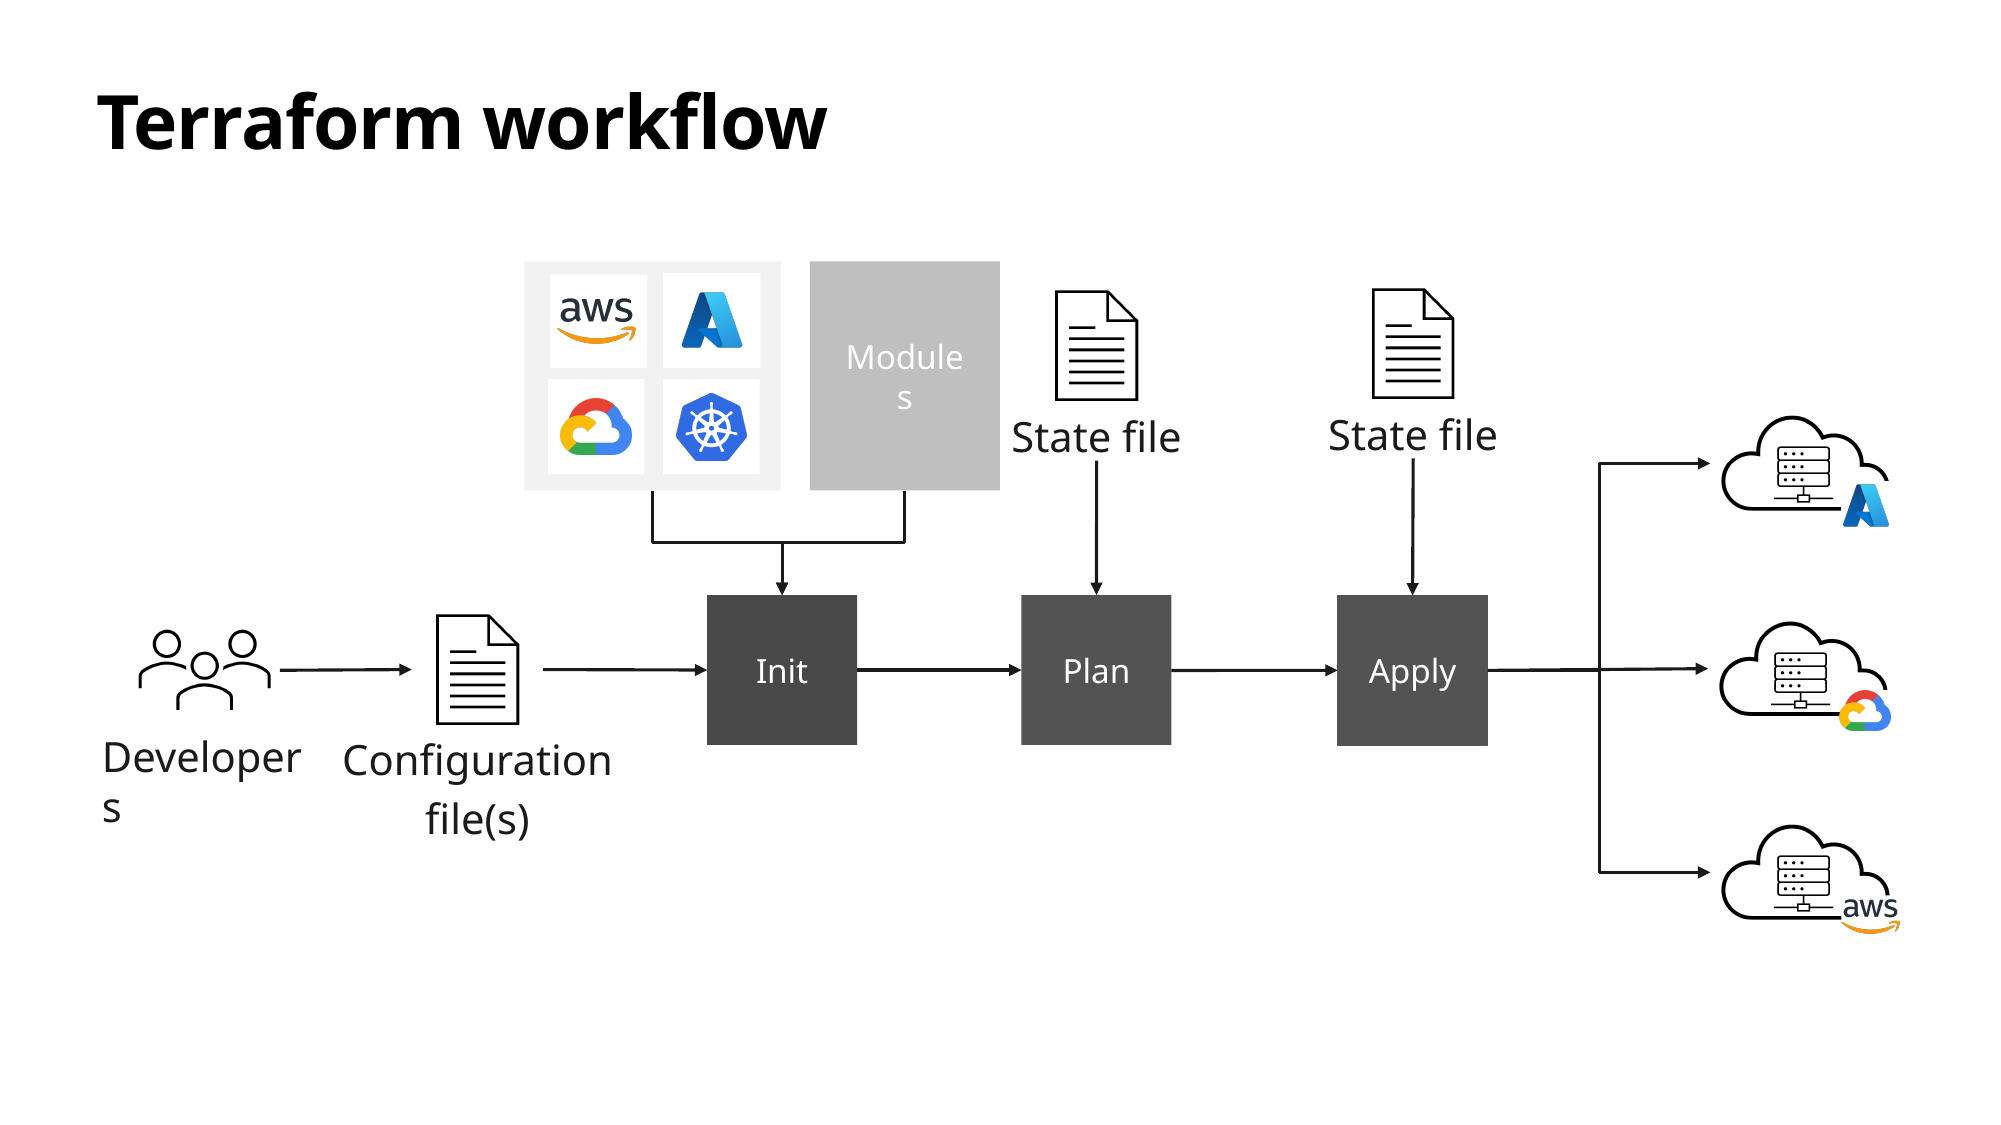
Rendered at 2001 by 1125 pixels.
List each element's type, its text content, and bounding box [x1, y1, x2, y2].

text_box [339, 603, 616, 846]
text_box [1487, 463, 1711, 670]
text_box Plan [1021, 594, 1172, 746]
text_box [1275, 277, 1551, 459]
picture [1841, 899, 1901, 934]
text_box [1901, 895, 1905, 930]
text_box Apply [1337, 595, 1487, 746]
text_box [662, 378, 760, 475]
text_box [791, 481, 896, 605]
title Terraform workflow [96, 75, 1904, 166]
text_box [101, 595, 309, 782]
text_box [664, 477, 770, 608]
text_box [549, 274, 648, 369]
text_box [1487, 670, 1711, 873]
text_box Init [706, 594, 858, 746]
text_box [1711, 573, 1899, 764]
picture [1839, 689, 1892, 731]
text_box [958, 279, 1235, 462]
text_box Modules [809, 261, 1001, 491]
picture [1841, 480, 1892, 530]
text_box [524, 261, 781, 491]
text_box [547, 378, 645, 475]
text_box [1710, 777, 1901, 967]
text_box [662, 272, 761, 369]
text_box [1710, 368, 1901, 558]
